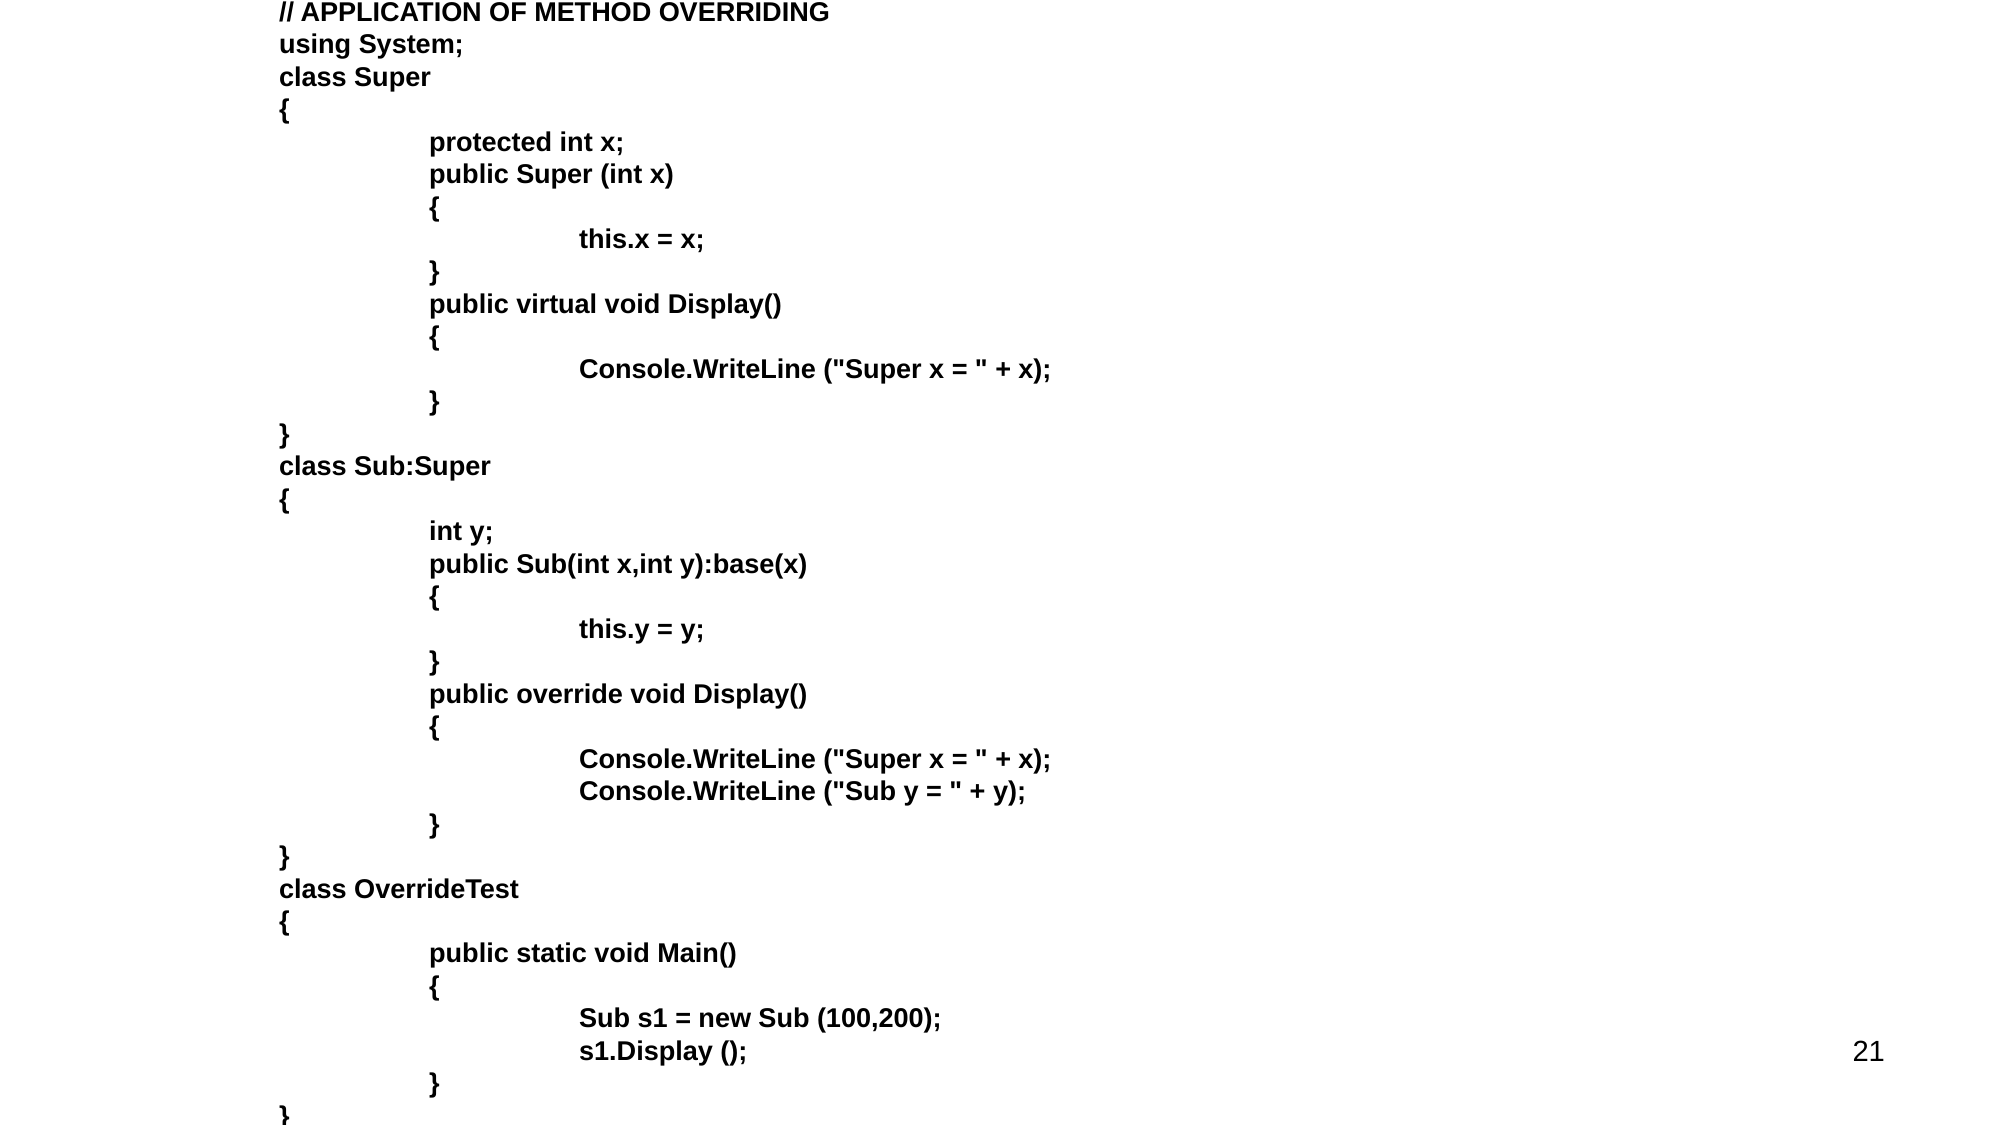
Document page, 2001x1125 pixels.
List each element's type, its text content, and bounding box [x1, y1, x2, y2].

text_box // APPLICATION OF METHOD OVERRIDING using System; class Super { protected int x; public Super (int x) { this.x = x; } public virtual void Display() { Console.WriteLine ("Super x = " + x); } } class Sub:Super { int y; public Sub(int x,int y):base(x) { this.y = y; } public override void Display() { Console.WriteLine ("Super x = " + x); Console.WriteLine ("Sub y = " + y); } } class OverrideTest { public static void Main() { Sub s1 = new Sub (100,200); s1.Display (); } } [264, 0, 1067, 1125]
slide_number 21 [1433, 1024, 1900, 1103]
